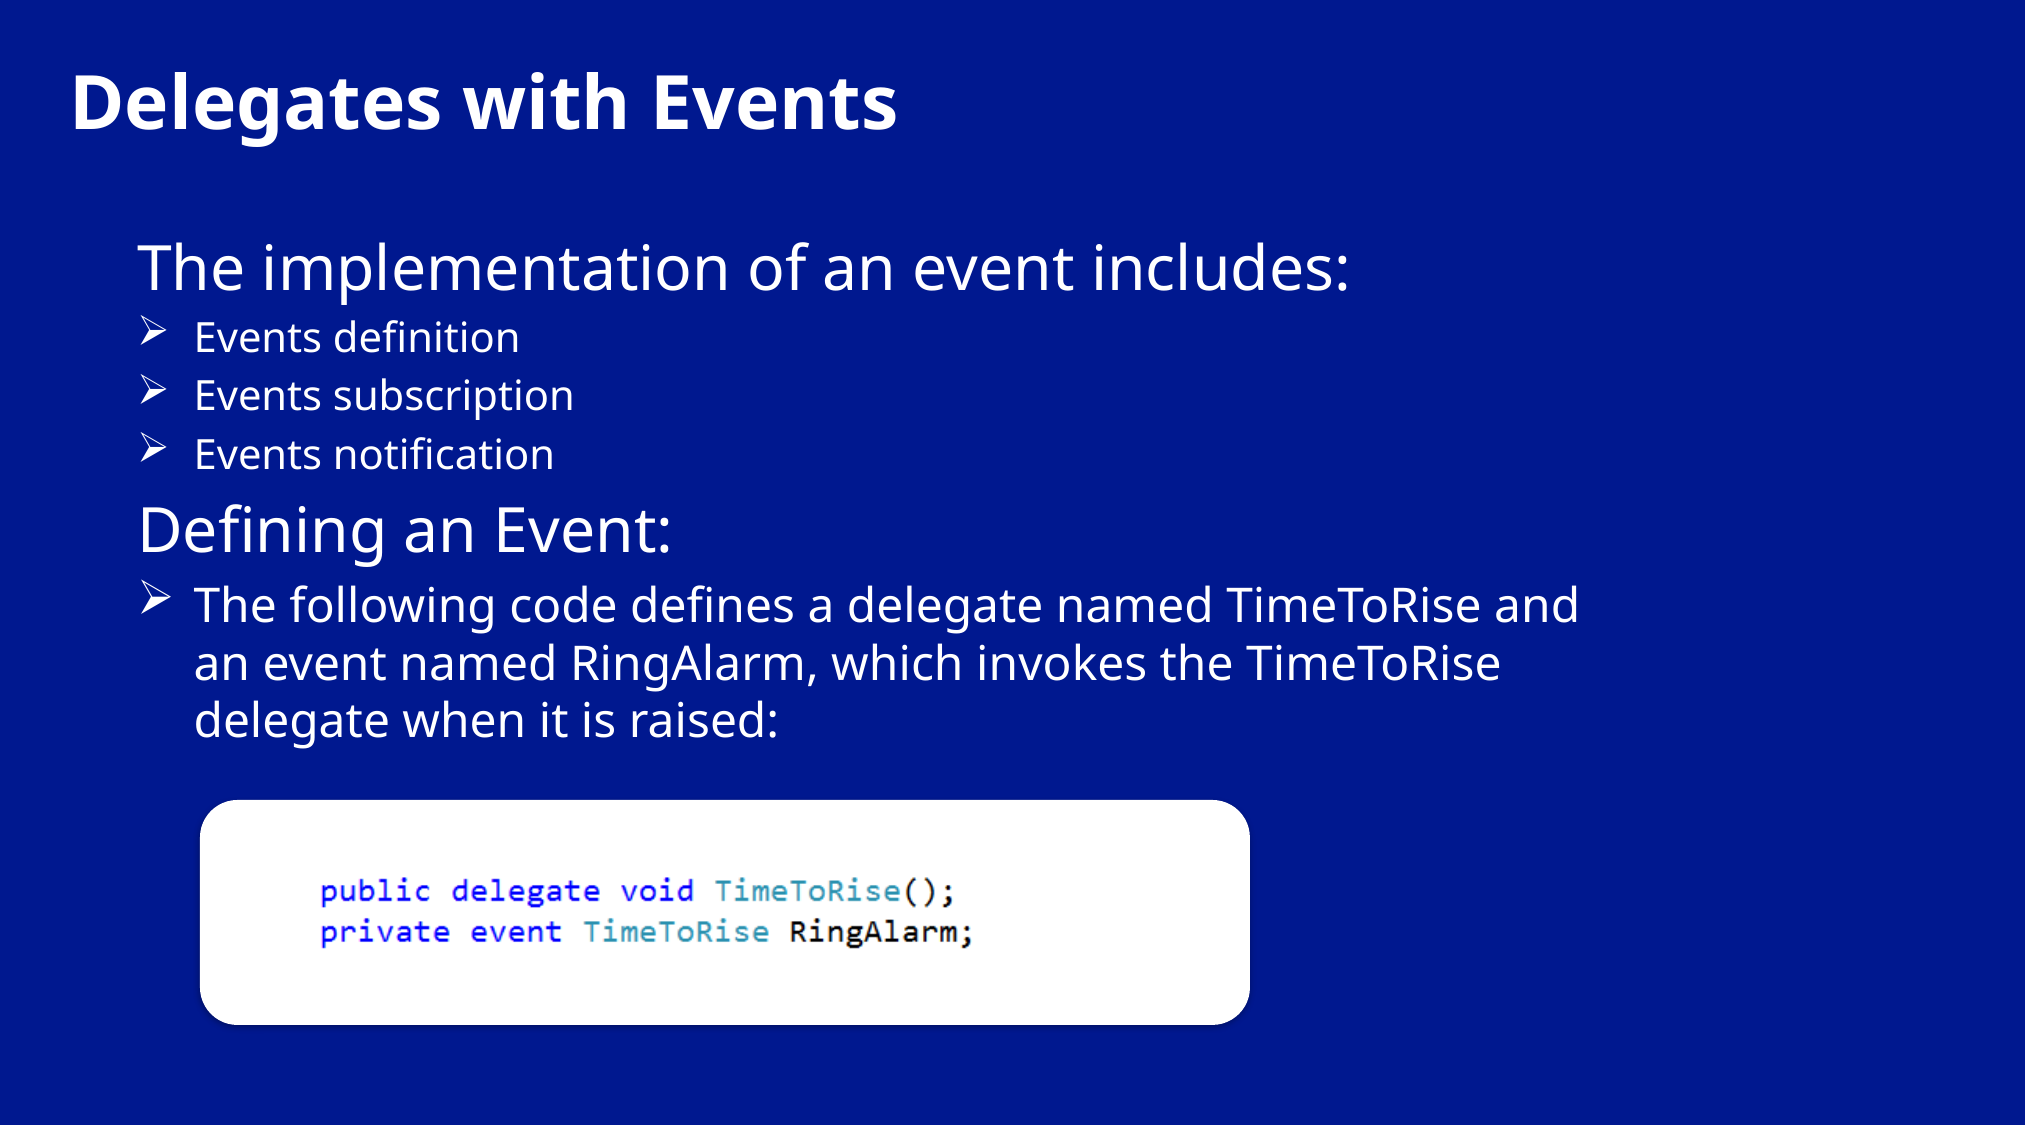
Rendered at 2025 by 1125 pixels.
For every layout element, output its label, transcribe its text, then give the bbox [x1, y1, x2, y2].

title Delegates with Events [44, 48, 1981, 195]
list The implementation of an event includes: Events definition Events subscription Events notification Defining an Event: The following code defines a delegate named TimeToRise and an event named RingAlarm, which invokes the TimeToRise delegate when it is raised: [112, 195, 1663, 1063]
text_box The implementation of an event includes: Events definition Events subscription Events notification [199, 799, 1251, 1026]
picture [287, 862, 1044, 987]
